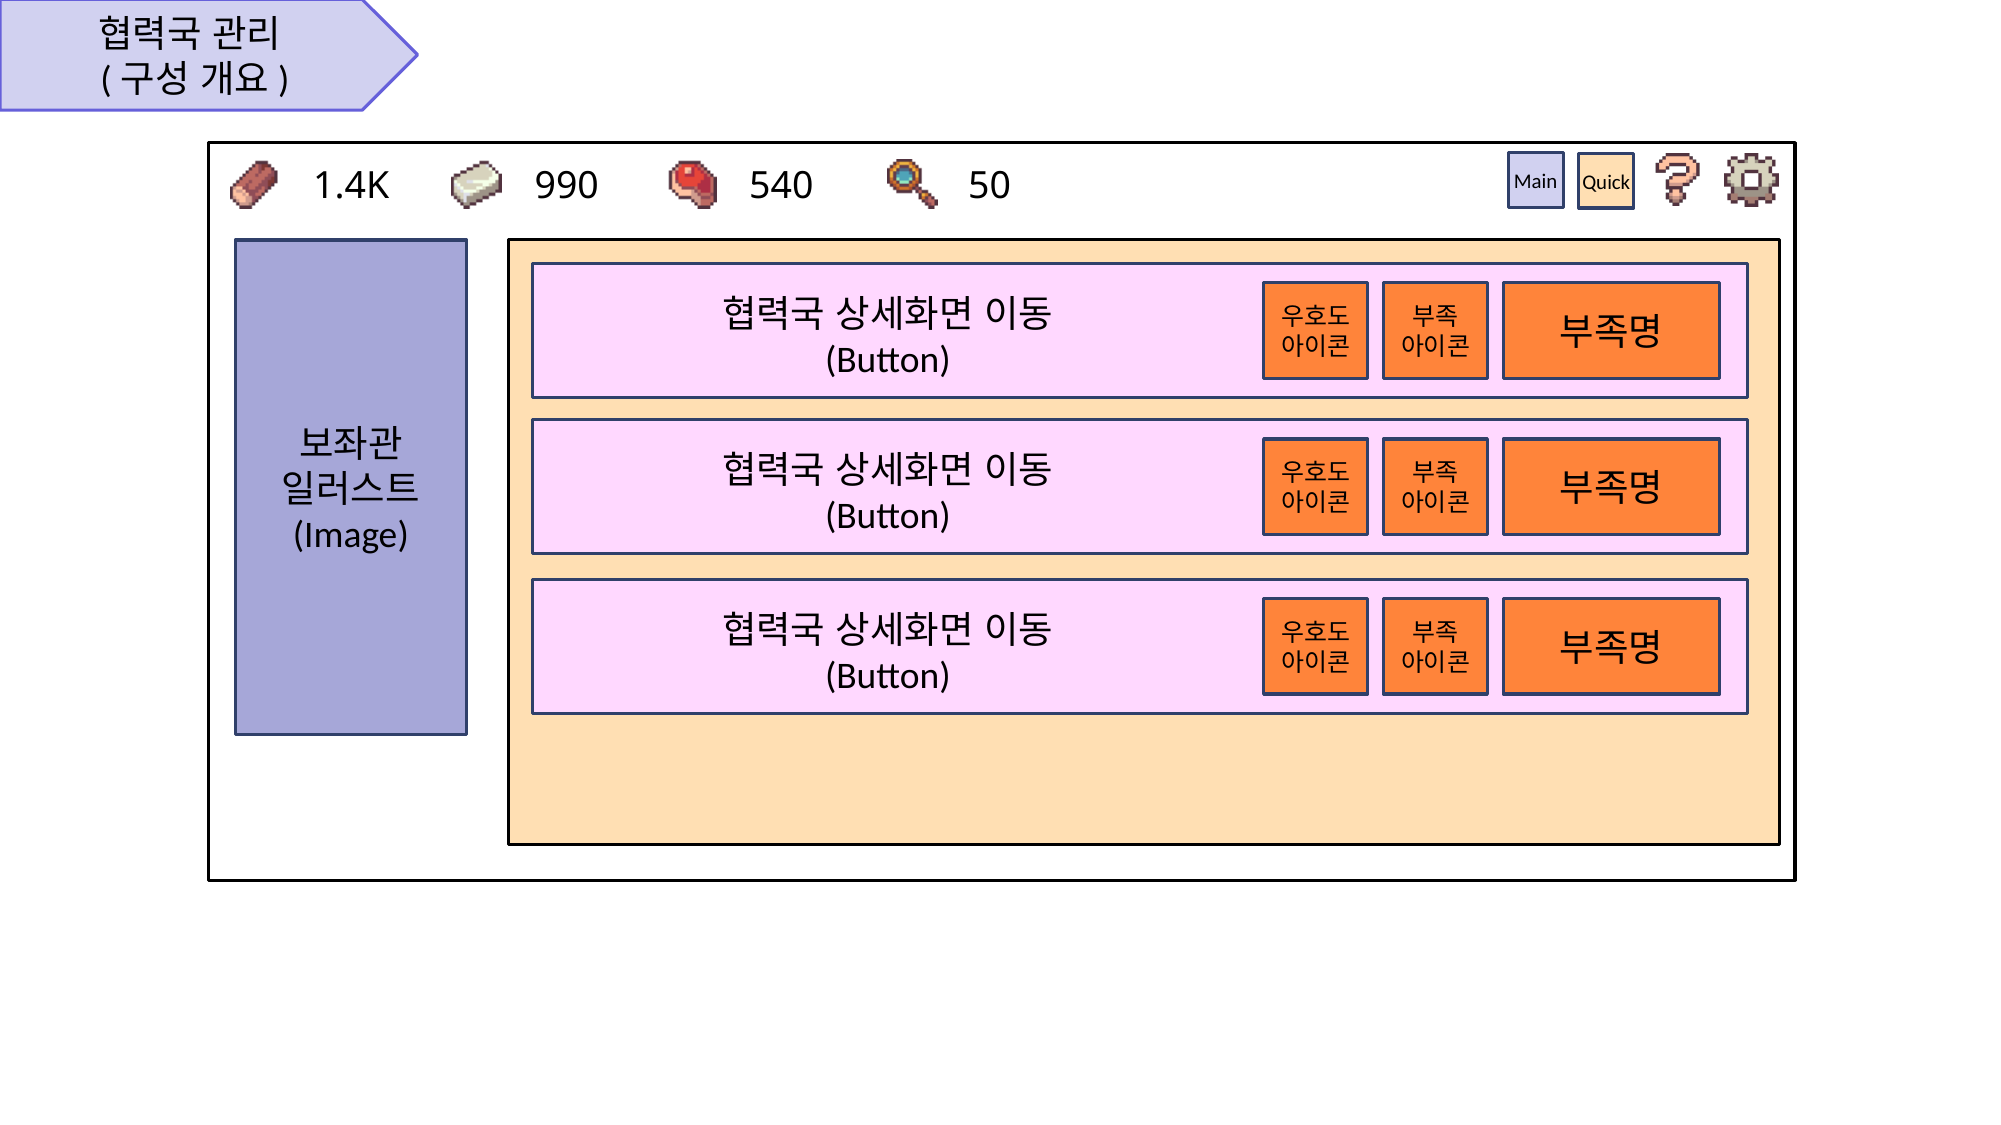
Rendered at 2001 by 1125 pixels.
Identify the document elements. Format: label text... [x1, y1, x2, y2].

text_box 우호도 아이콘 [1262, 281, 1369, 380]
text_box 부족명 [1502, 281, 1721, 380]
picture [1648, 152, 1704, 206]
text_box 540 [734, 153, 850, 214]
text_box 협력국 상세화면 이동 (Button) [549, 598, 1226, 704]
picture [887, 158, 939, 210]
text_box Main [1507, 151, 1565, 209]
text_box 부족명 [1502, 597, 1721, 696]
text_box 부족 아이콘 [1382, 281, 1489, 380]
picture [451, 157, 503, 209]
text_box 협력국 관리 (구성 개요) [0, 0, 419, 112]
text_box [531, 418, 1749, 555]
text_box 우호도 아이콘 [1262, 597, 1369, 696]
picture [229, 157, 281, 209]
text_box 부족명 [1502, 437, 1721, 536]
text_box 990 [519, 153, 635, 214]
text_box Quick [1577, 152, 1635, 210]
text_box 1.4K [298, 153, 427, 214]
text_box 보좌관 일러스트 (Image) [234, 238, 468, 736]
text_box [531, 578, 1749, 715]
text_box [507, 238, 1781, 846]
text_box 50 [953, 153, 1069, 214]
text_box 부족 아이콘 [1382, 437, 1489, 536]
text_box 우호도 아이콘 [1262, 437, 1369, 536]
picture [1724, 152, 1779, 208]
text_box 협력국 상세화면 이동 (Button) [549, 282, 1226, 388]
text_box [531, 262, 1749, 399]
text_box 협력국 상세화면 이동 (Button) [549, 439, 1226, 544]
text_box 부족 아이콘 [1382, 597, 1489, 696]
text_box [208, 142, 1796, 881]
picture [665, 157, 717, 209]
